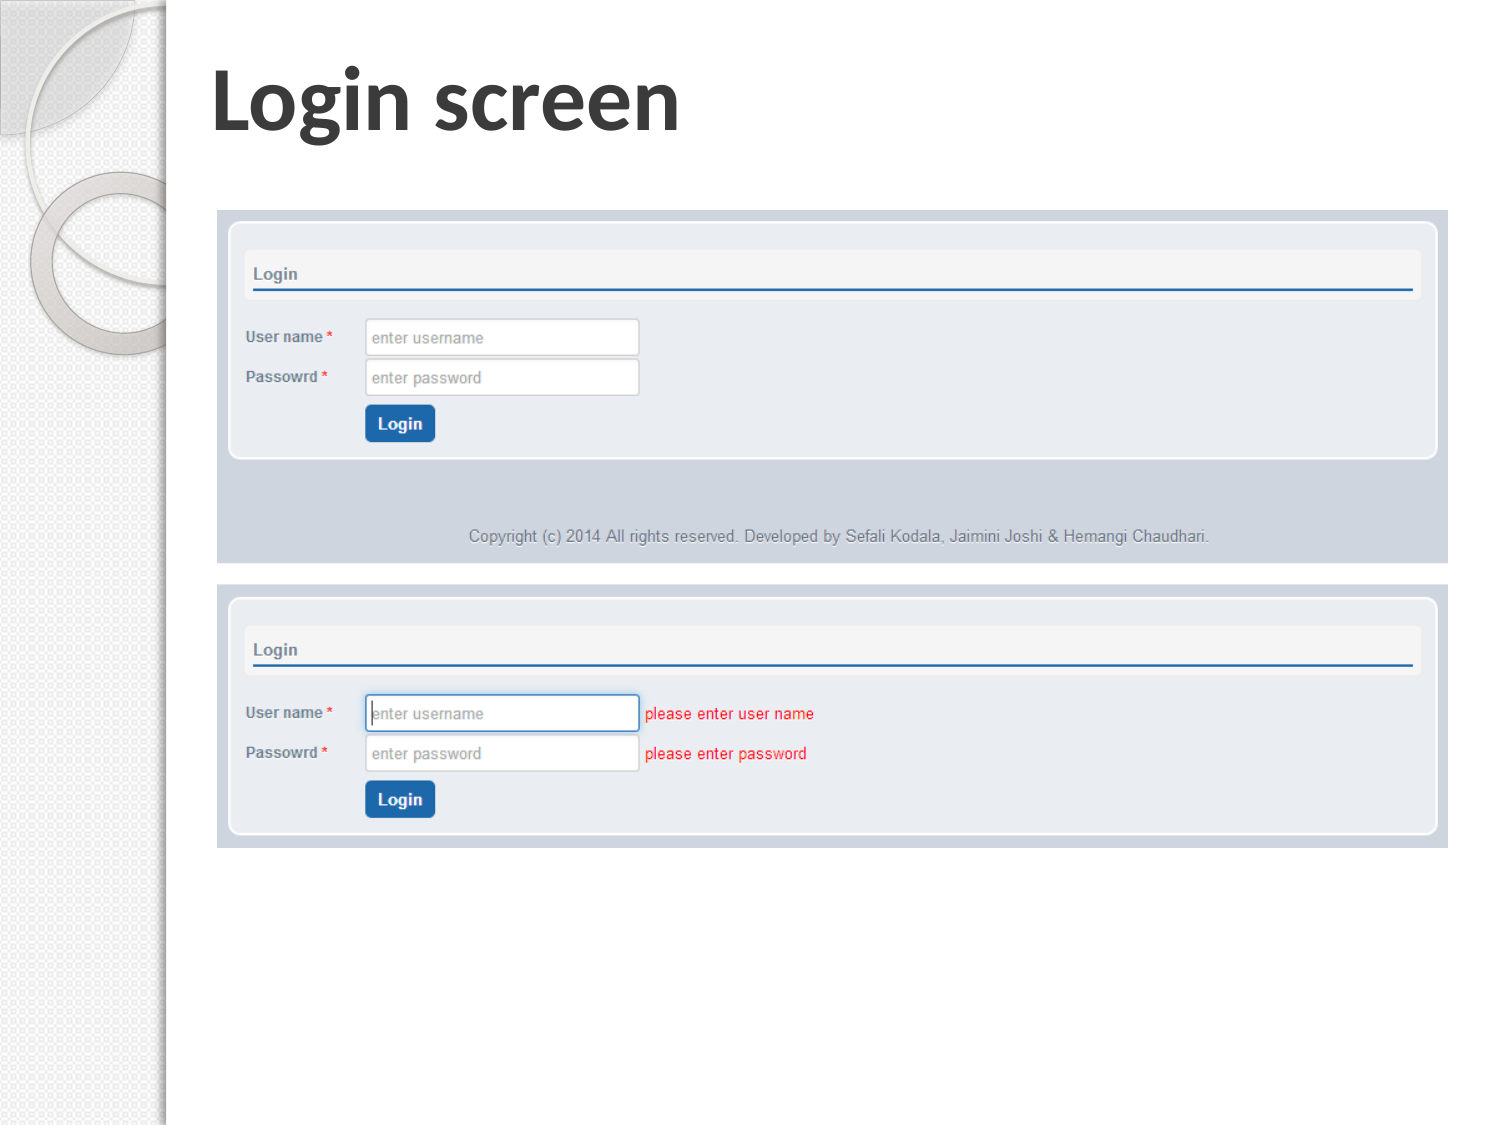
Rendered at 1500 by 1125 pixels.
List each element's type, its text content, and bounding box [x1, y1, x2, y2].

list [216, 210, 1448, 848]
text_box Login screen [196, 0, 1472, 188]
